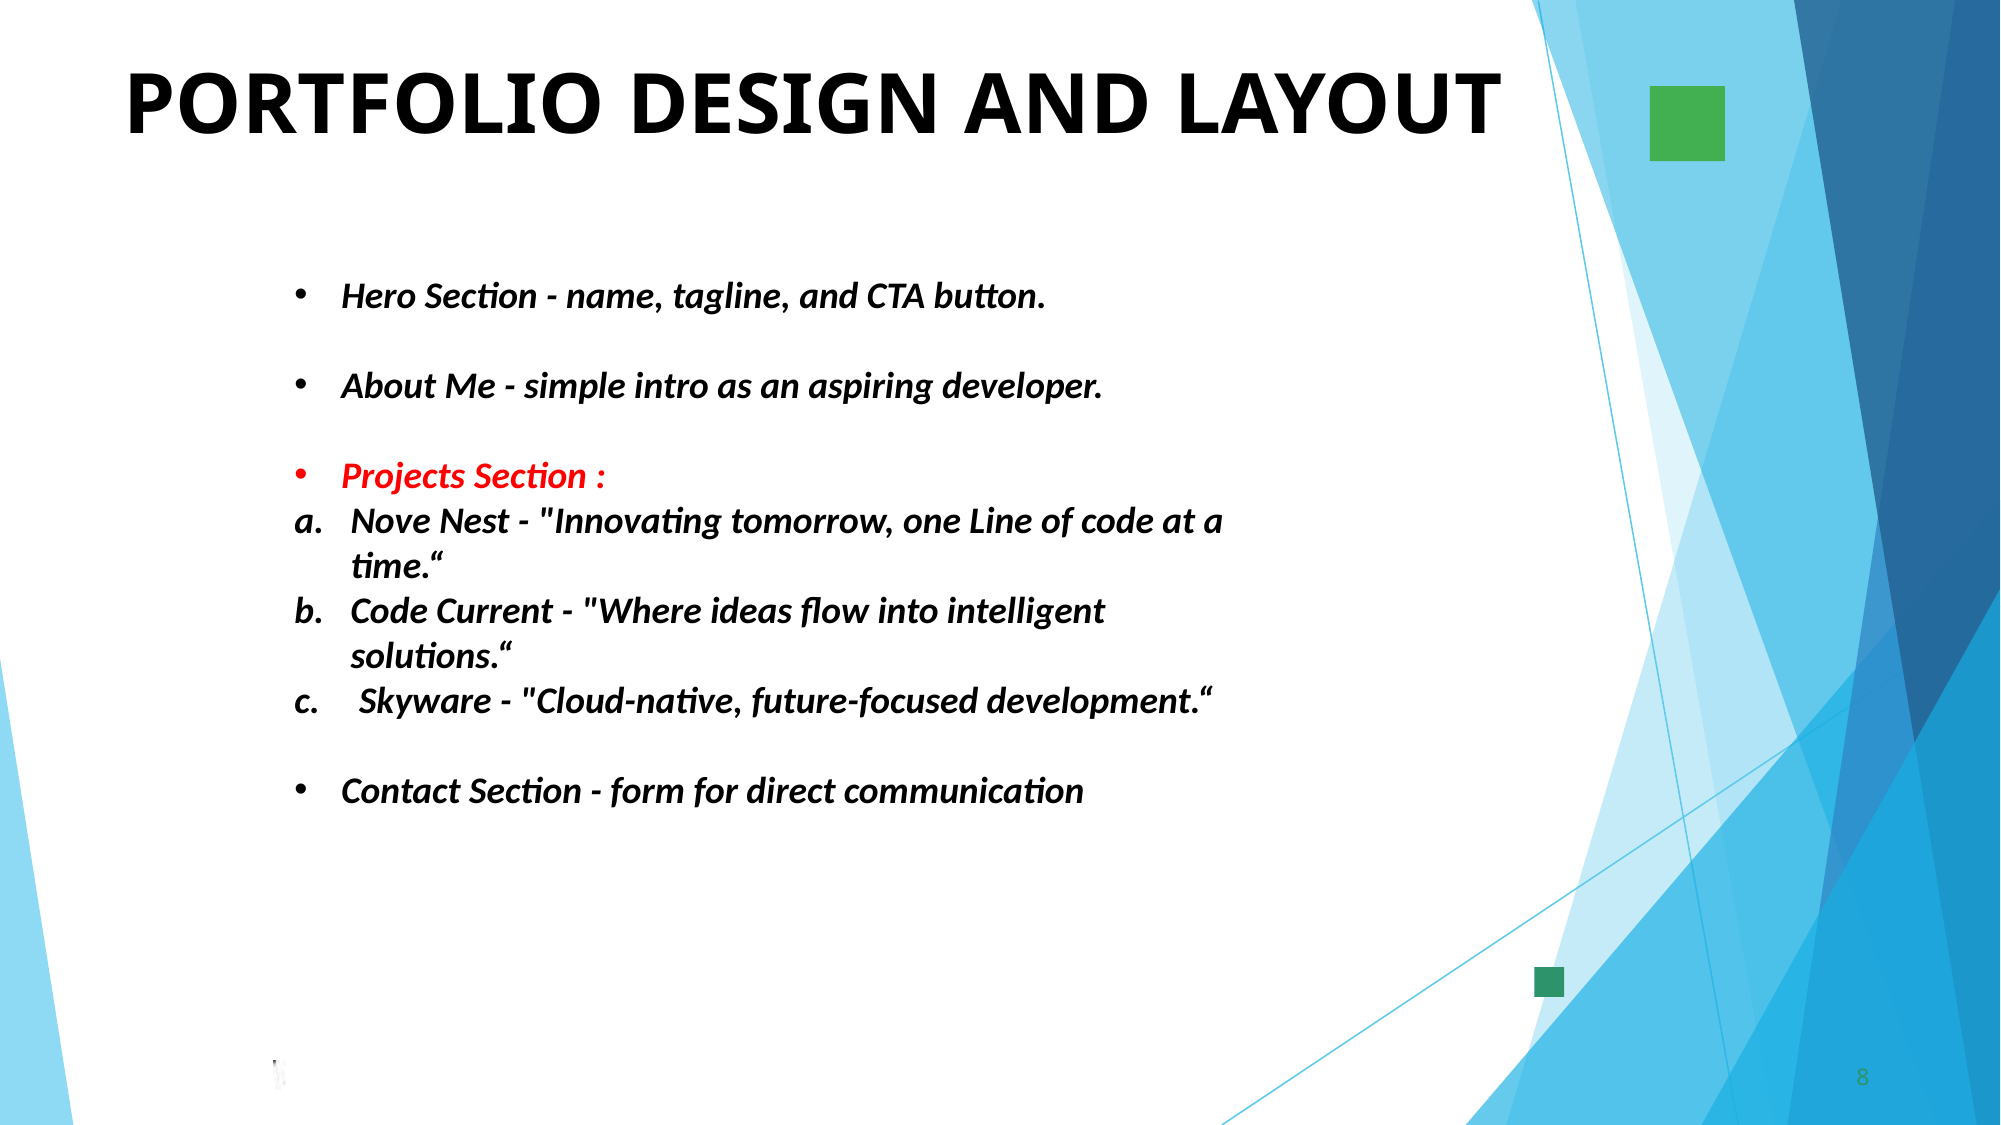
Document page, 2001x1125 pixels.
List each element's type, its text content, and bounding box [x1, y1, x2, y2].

text_box PORTFOLIO DESIGN AND LAYOUT [121, 47, 1564, 150]
text_box [1534, 967, 1565, 997]
picture [273, 1060, 287, 1091]
text_box Hero Section - name, tagline, and CTA button. About Me - simple intro as an aspiring developer. Projects Section : Nove Nest - "Innovating tomorrow, one Line of code at a time.“ Code Current - "Where ideas flow into intelligent solutions.“ Skyware - "Cloud-native, future-focused development.“ Contact Section - form for direct communication [279, 263, 1281, 819]
text_box 8 [1849, 1061, 1888, 1095]
text_box [1649, 86, 1725, 162]
